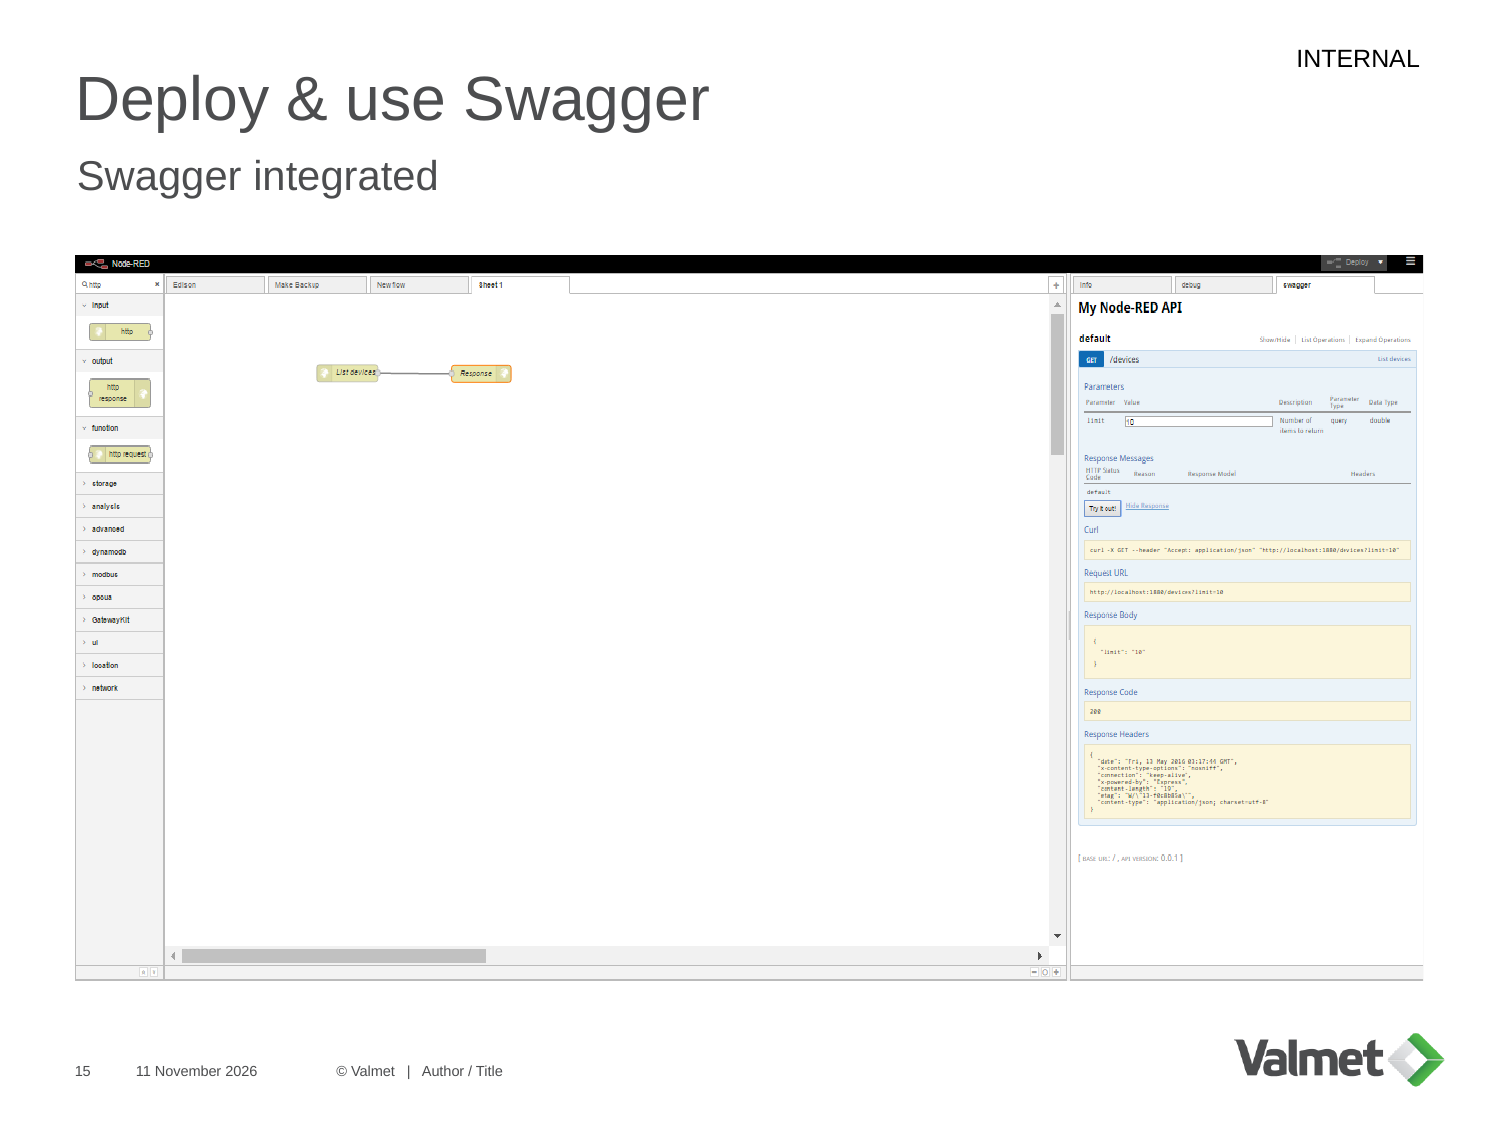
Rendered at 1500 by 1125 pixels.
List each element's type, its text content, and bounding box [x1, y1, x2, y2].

list Swagger integrated [76, 149, 1424, 220]
slide_number 15 [74, 1058, 136, 1083]
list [74, 255, 1424, 982]
picture [1234, 1023, 1447, 1094]
title Deploy & use Swagger [75, 66, 1424, 149]
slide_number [136, 1058, 336, 1083]
footer © Valmet | Author / Title [336, 1058, 810, 1083]
